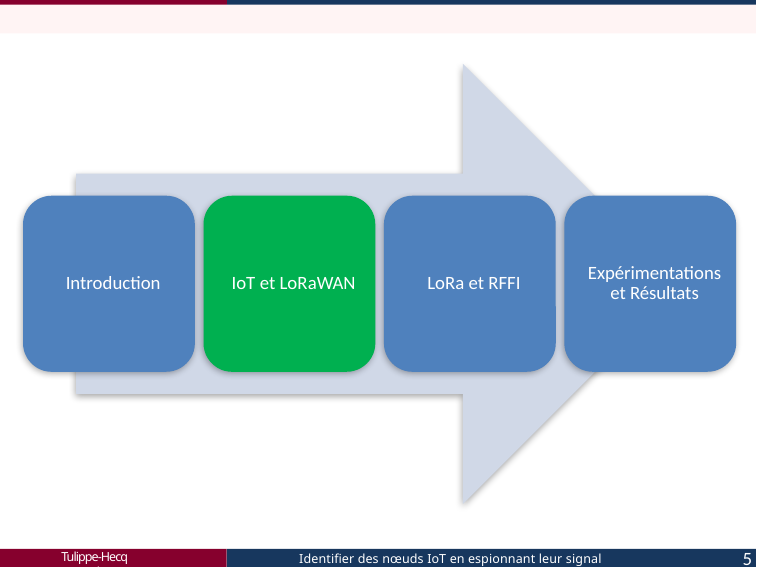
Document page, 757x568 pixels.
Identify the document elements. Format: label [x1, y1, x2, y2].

text_box [22, 63, 737, 505]
text_box [0, 2, 757, 34]
text_box [0, 548, 757, 568]
